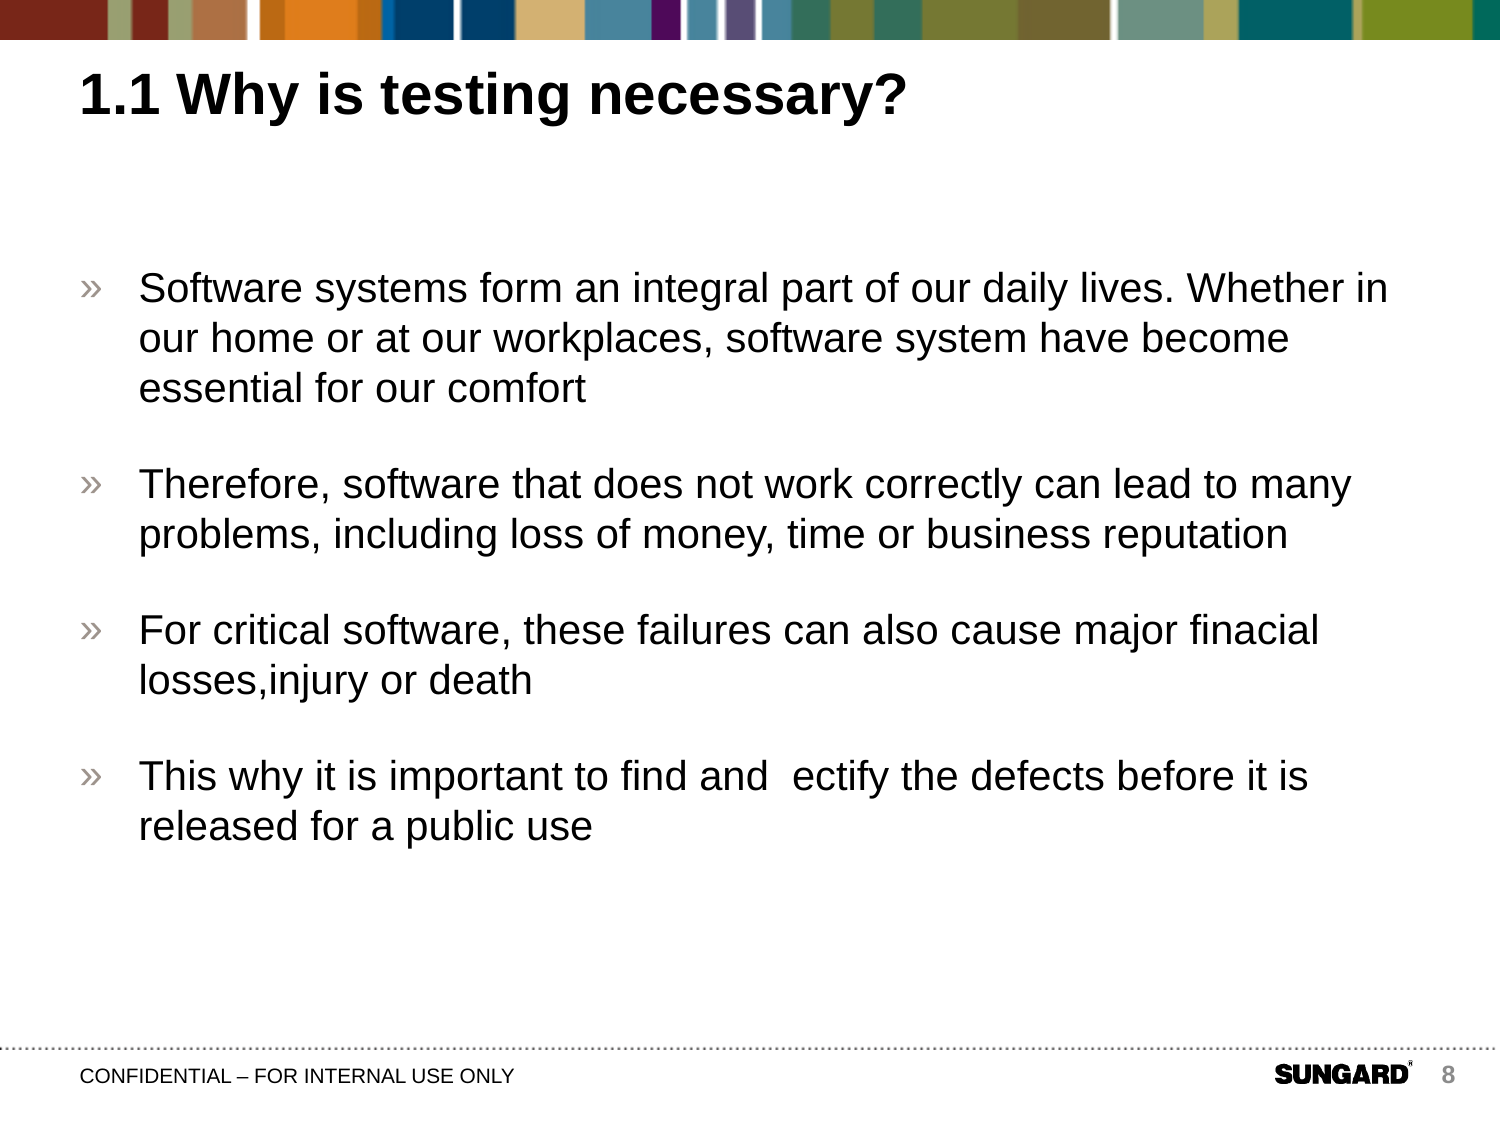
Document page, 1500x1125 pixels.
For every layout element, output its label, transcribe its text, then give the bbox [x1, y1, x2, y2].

slide_number 8 [1396, 1058, 1456, 1088]
title 1.1 Why is testing necessary? [79, 55, 1456, 146]
picture [1275, 1060, 1396, 1084]
list Software systems form an integral part of our daily lives. Whether in our home or at our workplaces, software system have become essential for our comfort Therefore, software that does not work correctly can lead to many problems, including loss of money, time or business reputation For critical software, these failures can also cause major finacial losses,injury or death This why it is important to find and ectify the defects before it is released for a public use [79, 165, 1456, 1051]
picture [1456, 1043, 1500, 1050]
picture [0, 1043, 79, 1050]
picture [0, 0, 1500, 40]
